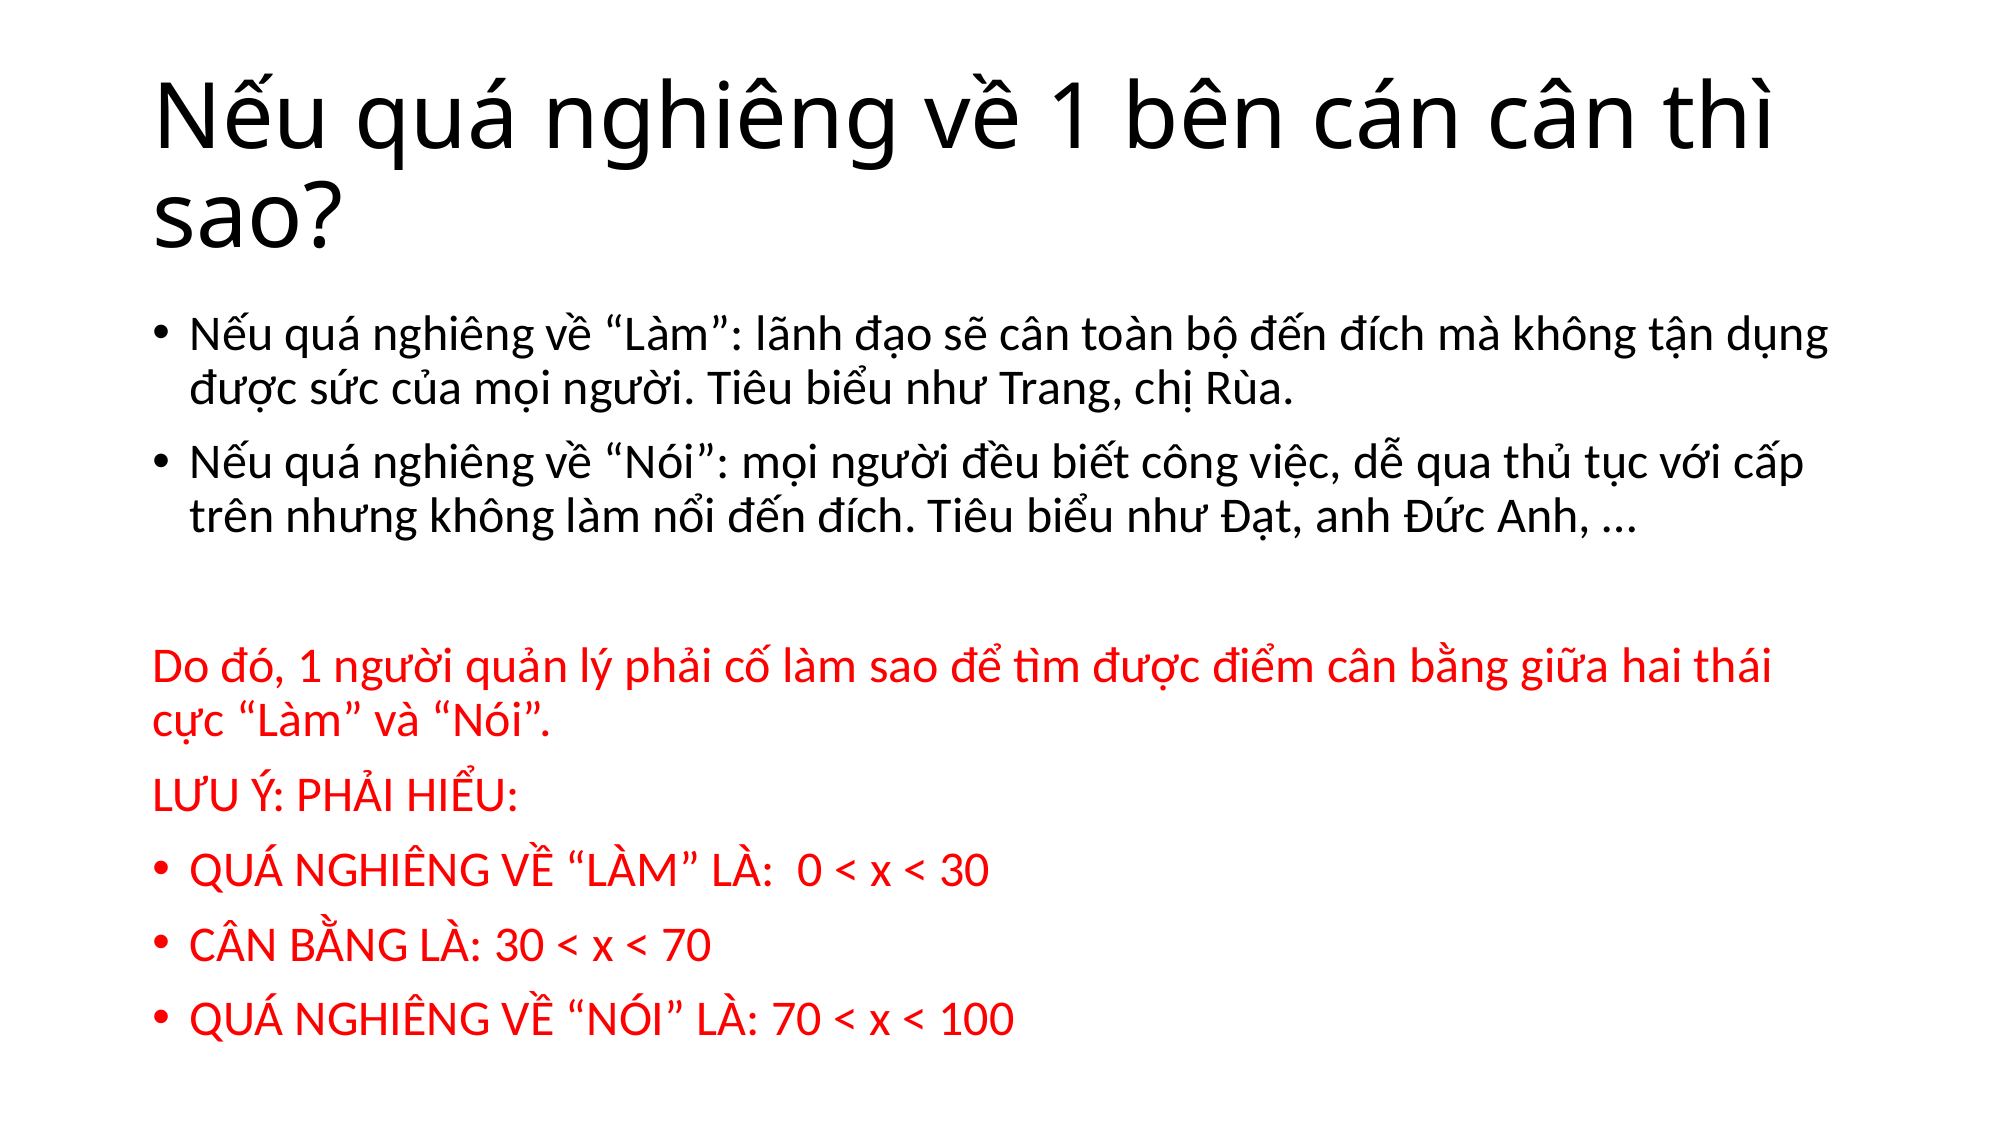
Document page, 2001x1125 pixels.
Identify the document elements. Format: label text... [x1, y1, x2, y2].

title Nếu quá nghiêng về 1 bên cán cân thì sao? [137, 59, 1863, 278]
list Nếu quá nghiêng về “Làm”: lãnh đạo sẽ cân toàn bộ đến đích mà không tận dụng được sức của mọi người. Tiêu biểu như Trang, chị Rùa. Nếu quá nghiêng về “Nói”: mọi người đều biết công việc, dễ qua thủ tục với cấp trên nhưng không làm nổi đến đích. Tiêu biểu như Đạt, anh Đức Anh, … Do đó, 1 người quản lý phải cố làm sao để tìm được điểm cân bằng giữa hai thái cực “Làm” và “Nói”. LƯU Ý: PHẢI HIỂU: QUÁ NGHIÊNG VỀ “LÀM” LÀ: 0 < x < 30 CÂN BẰNG LÀ: 30 < x < 70 QUÁ NGHIÊNG VỀ “NÓI” LÀ: 70 < x < 100 [137, 299, 1863, 1108]
